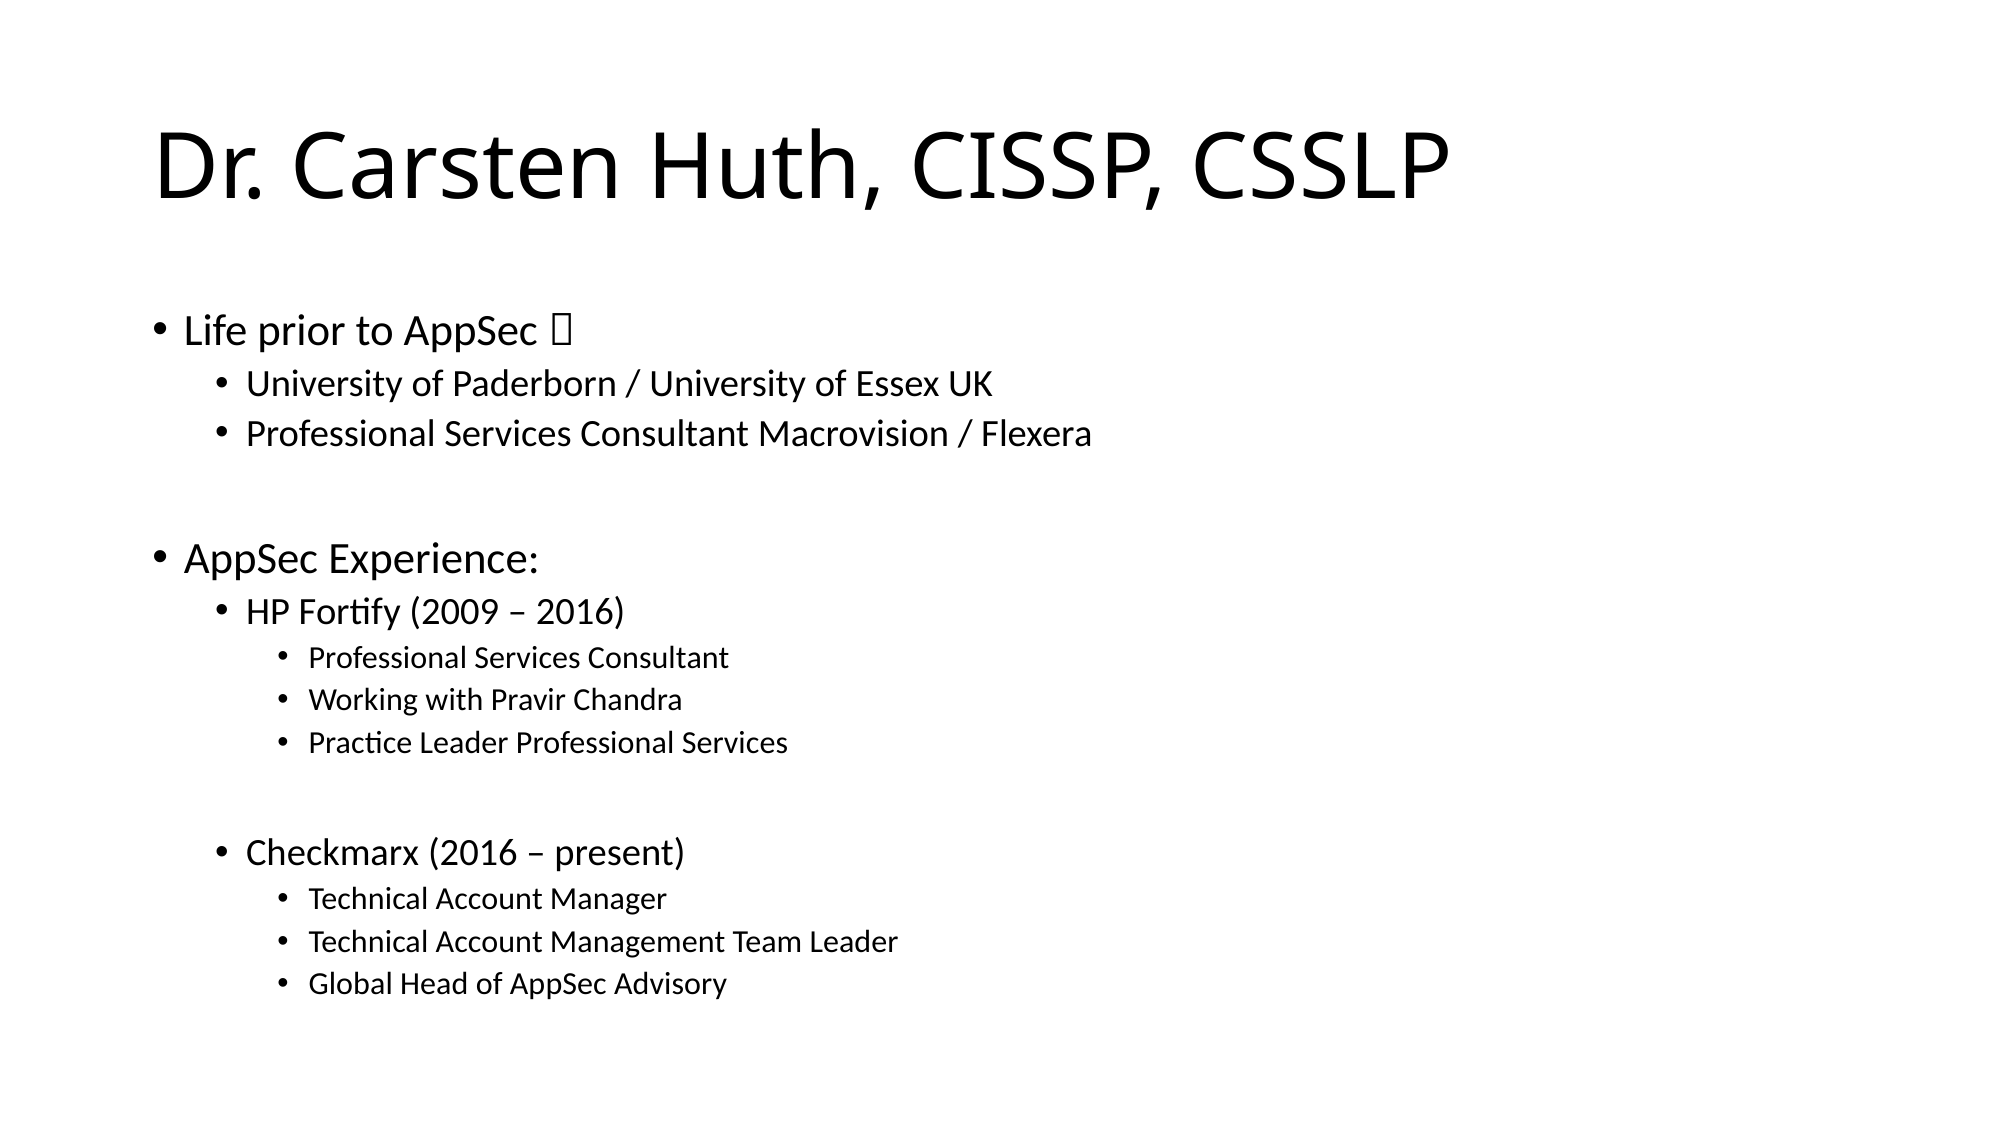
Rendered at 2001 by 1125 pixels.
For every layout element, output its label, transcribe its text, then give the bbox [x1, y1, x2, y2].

title Dr. Carsten Huth, CISSP, CSSLP [137, 59, 1863, 278]
list Life prior to AppSec  University of Paderborn / University of Essex UK Professional Services Consultant Macrovision / Flexera AppSec Experience: HP Fortify (2009 – 2016) Professional Services Consultant Working with Pravir Chandra Practice Leader Professional Services Checkmarx (2016 – present) Technical Account Manager Technical Account Management Team Leader Global Head of AppSec Advisory [137, 299, 1863, 1014]
